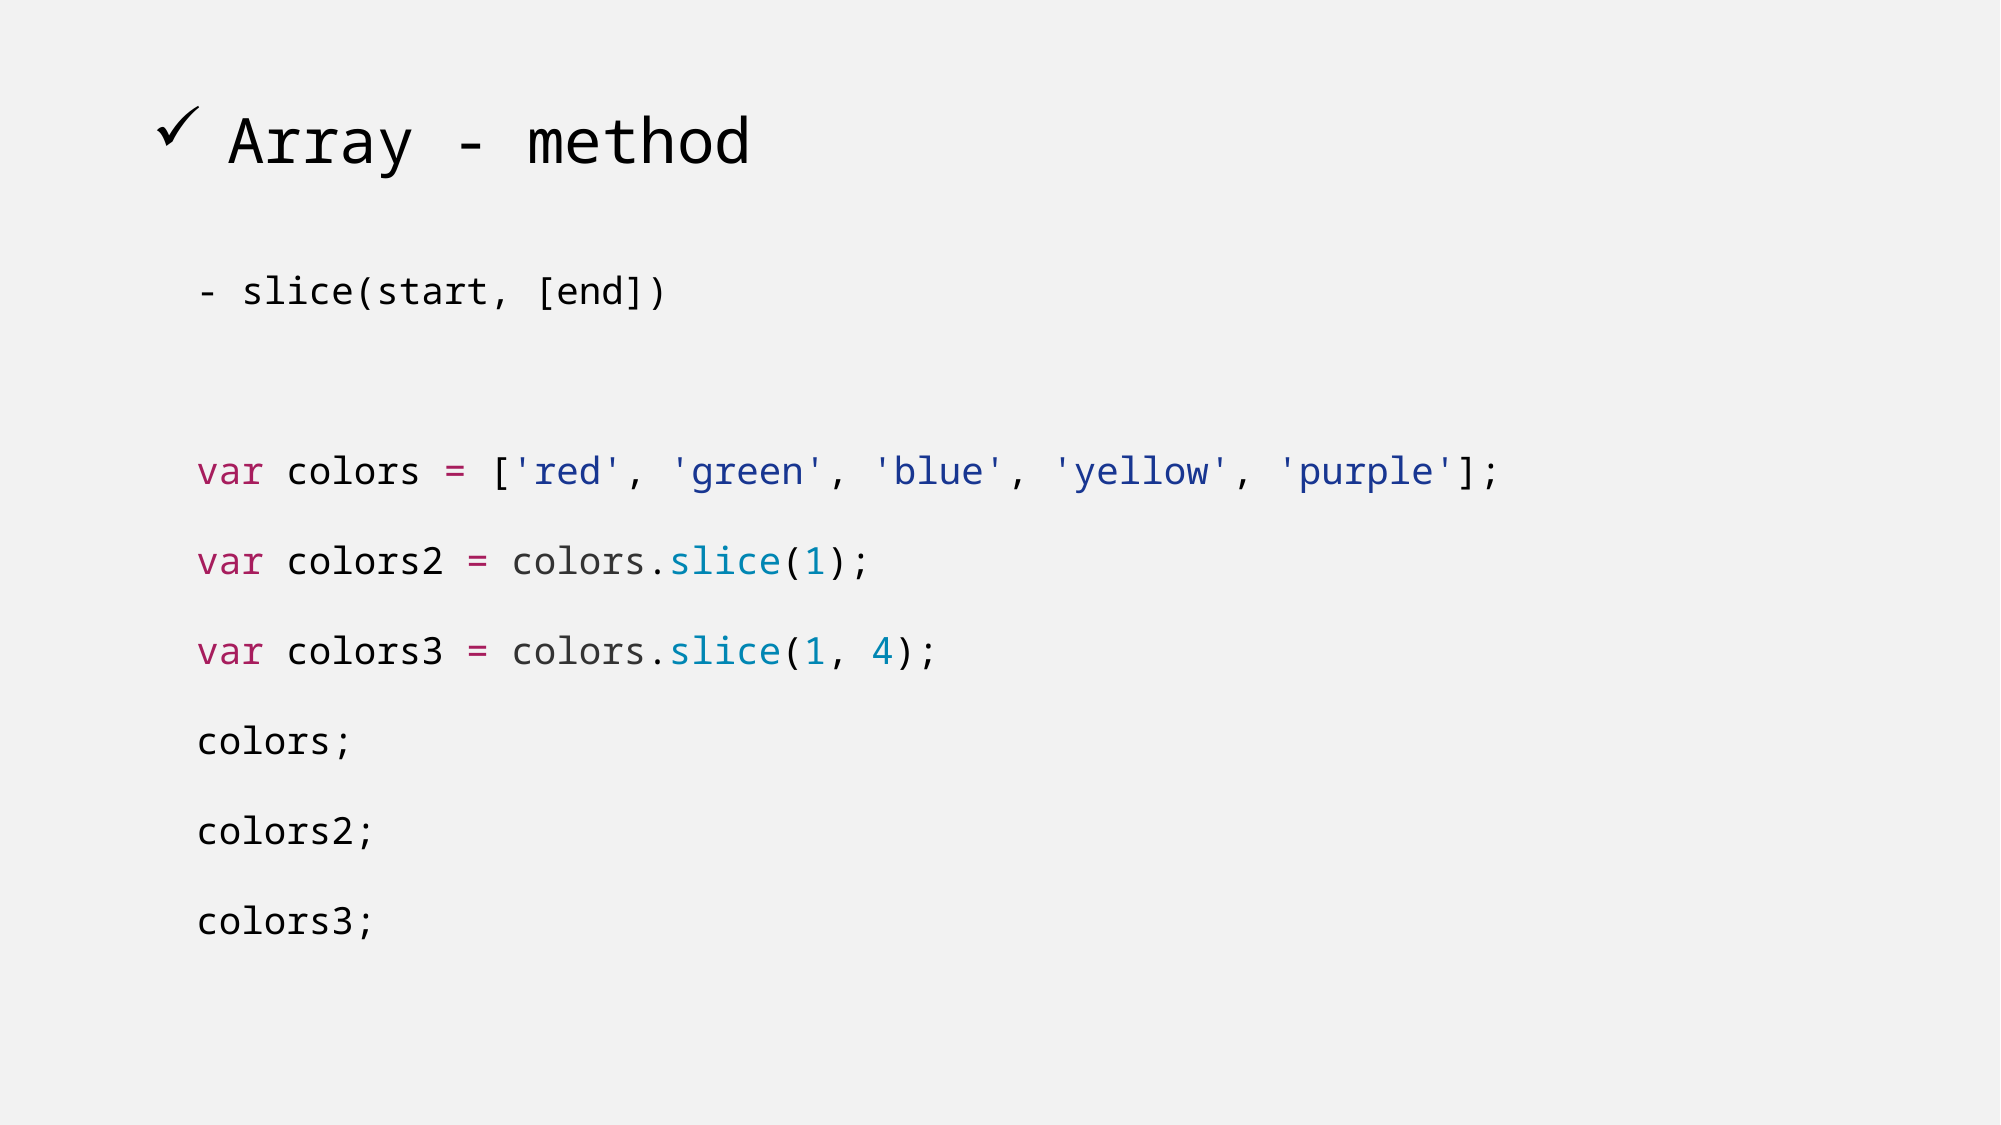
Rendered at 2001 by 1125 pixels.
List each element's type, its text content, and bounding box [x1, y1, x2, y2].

text_box [500, 441, 1500, 502]
title Array - method [137, 63, 1863, 223]
text_box - slice(start, [end]) var colors = ['red', 'green', 'blue', 'yellow', 'purple']; var colors2 = colors.slice(1); var colors3 = colors.slice(1, 4); colors; colors2; colors3; [137, 207, 1842, 1001]
